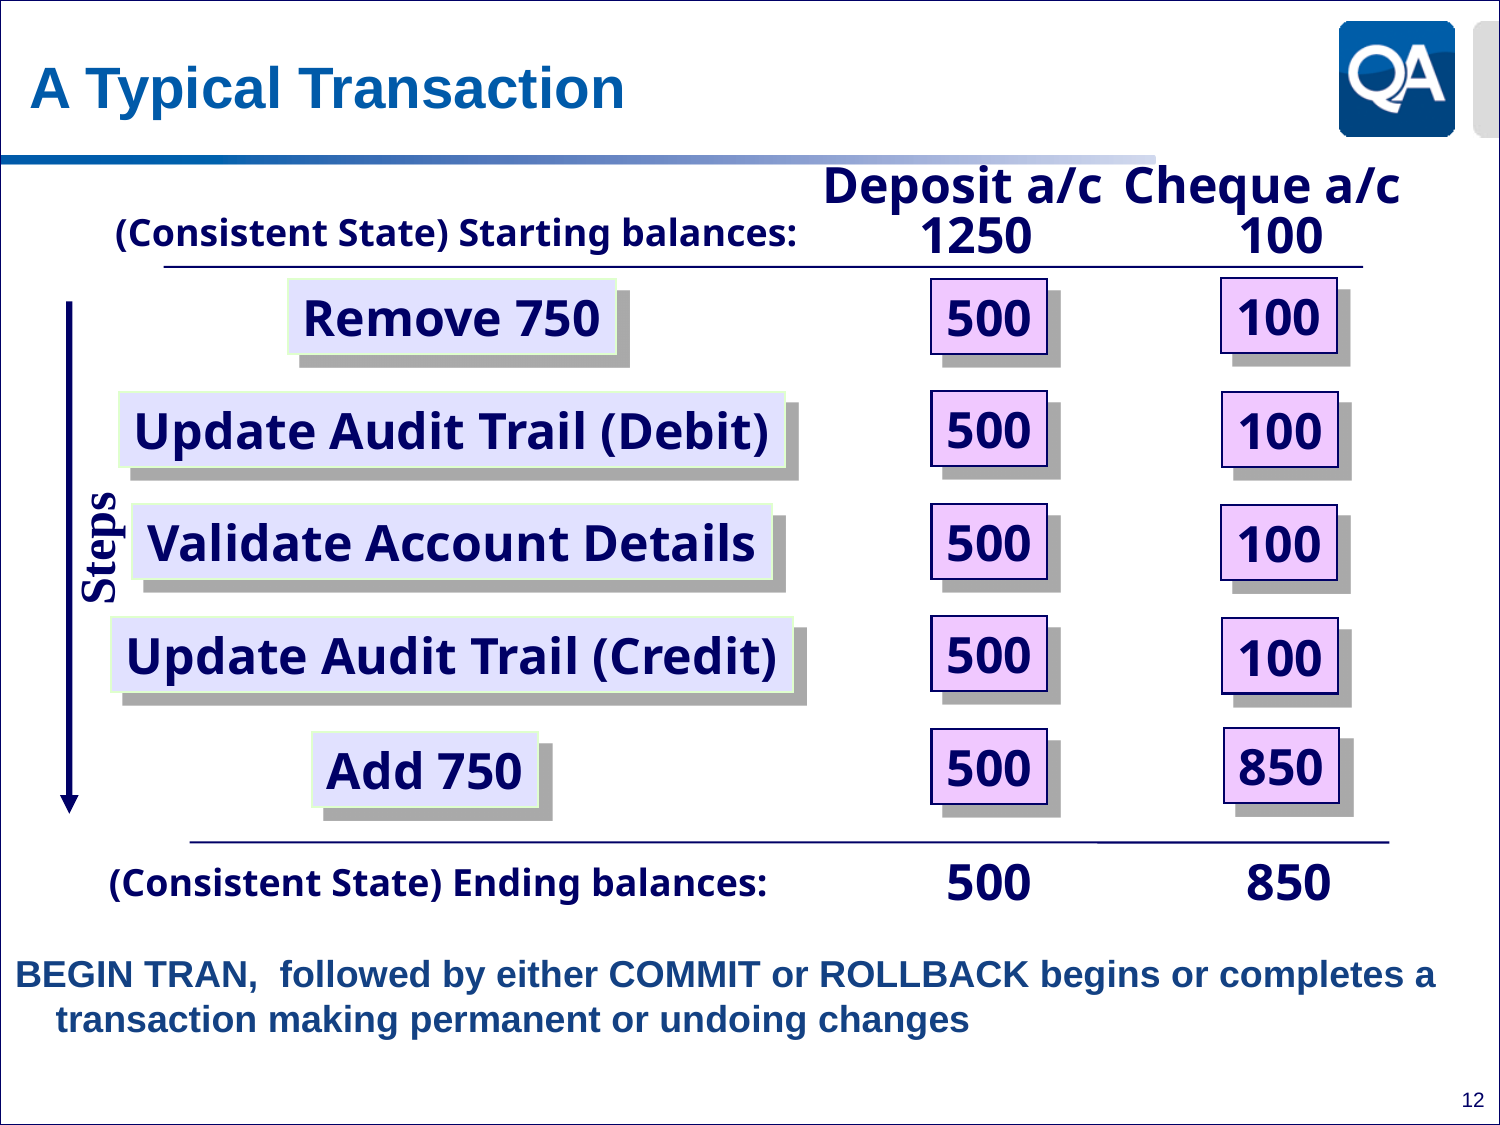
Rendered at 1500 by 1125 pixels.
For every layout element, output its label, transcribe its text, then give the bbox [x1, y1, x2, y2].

text_box 850 [1223, 727, 1340, 803]
text_box 100 [1221, 504, 1337, 580]
text_box 100 [1222, 618, 1339, 694]
text_box 100 [1220, 277, 1337, 353]
text_box 100 [1222, 391, 1338, 467]
text_box [0, 0, 1500, 1125]
